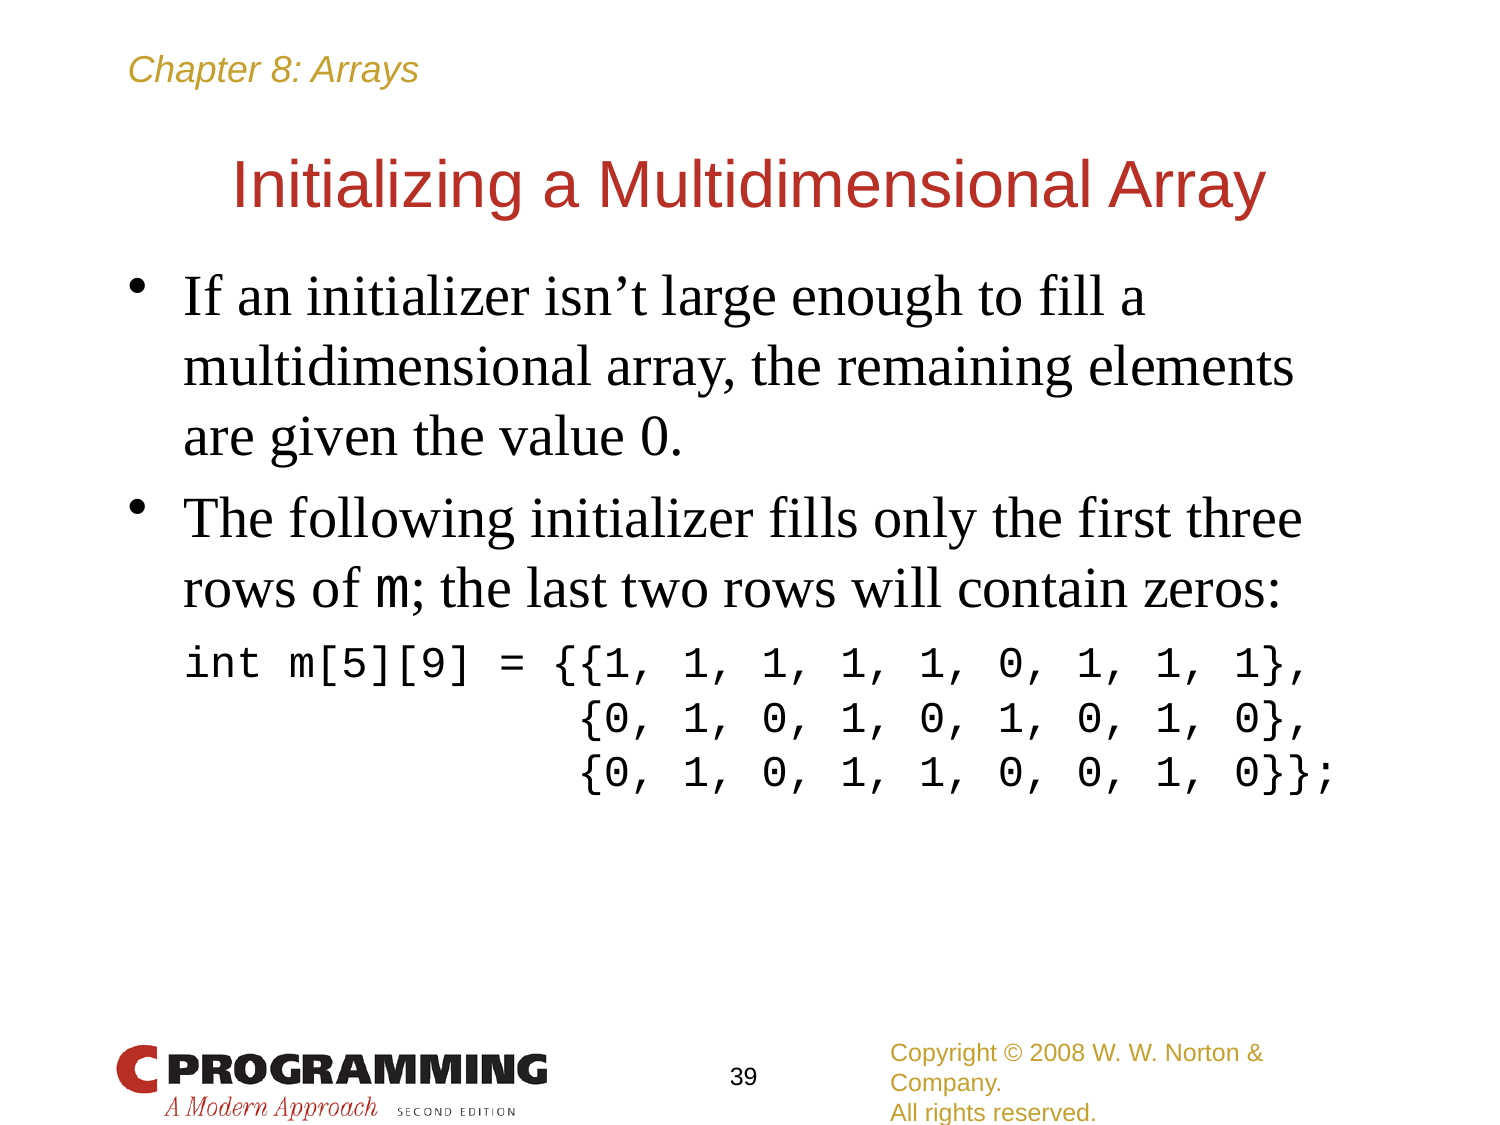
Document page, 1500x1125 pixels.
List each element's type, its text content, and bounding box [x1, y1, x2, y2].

list If an initializer isn’t large enough to fill a multidimensional array, the remaining elements are given the value 0. The following initializer fills only the first three rows of m; the last two rows will contain zeros: int m[5][9] = {{1, 1, 1, 1, 1, 0, 1, 1, 1}, {0, 1, 0, 1, 0, 1, 0, 1, 0}, {0, 1, 0, 1, 1, 0, 0, 1, 0}}; [112, 249, 1388, 1038]
slide_number 39 [687, 1049, 801, 1101]
footer Copyright © 2008 W. W. Norton & Company. All rights reserved. [874, 1043, 1388, 1119]
picture [112, 1041, 550, 1123]
title Initializing a Multidimensional Array [112, 125, 1388, 238]
